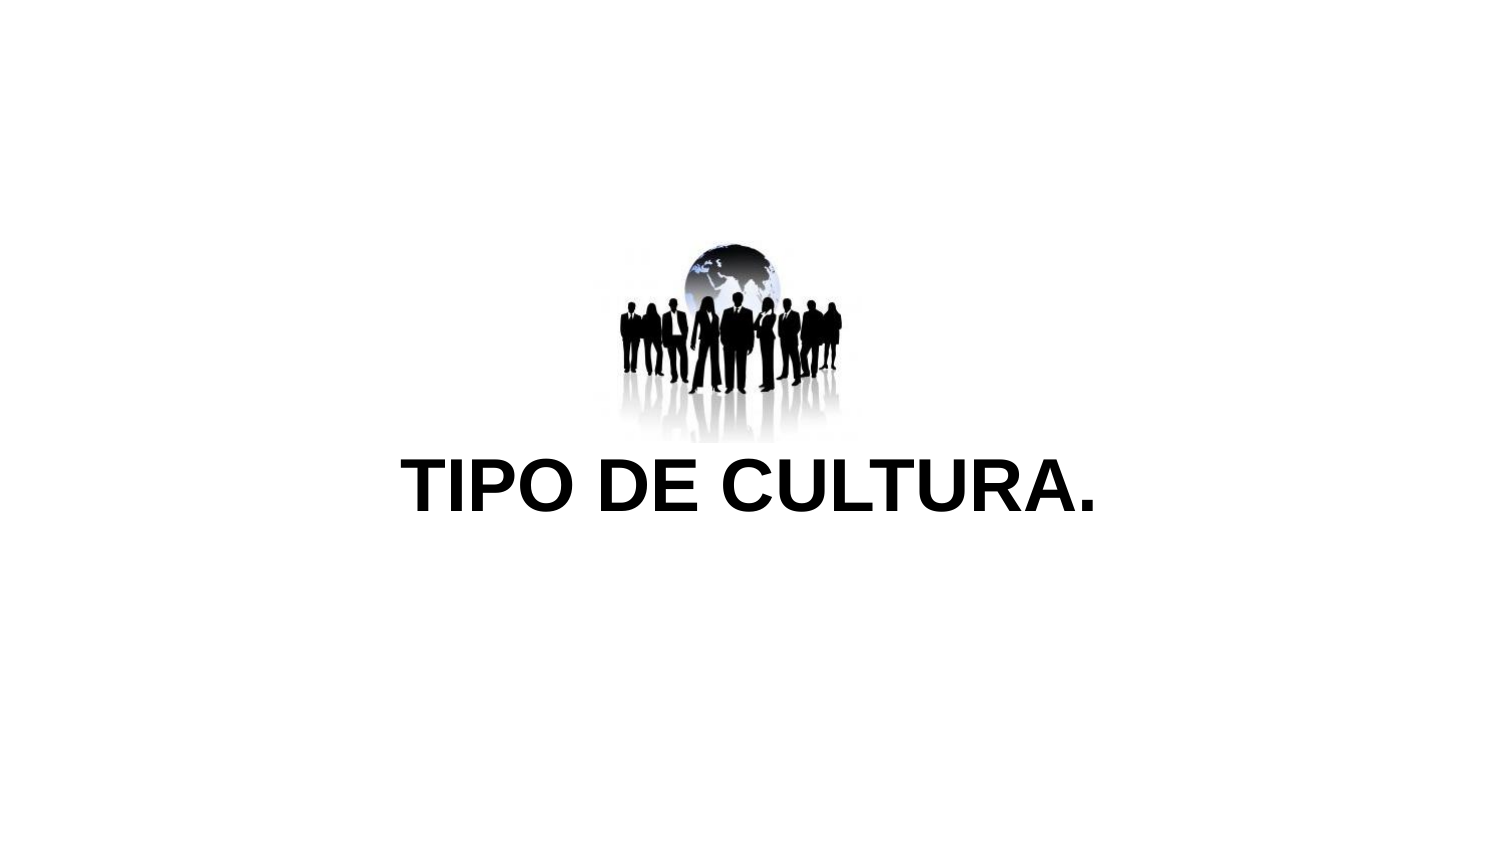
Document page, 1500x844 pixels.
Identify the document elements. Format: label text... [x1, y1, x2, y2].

picture [592, 240, 862, 443]
text_box TIPO DE CULTURA. [0, 400, 1500, 541]
